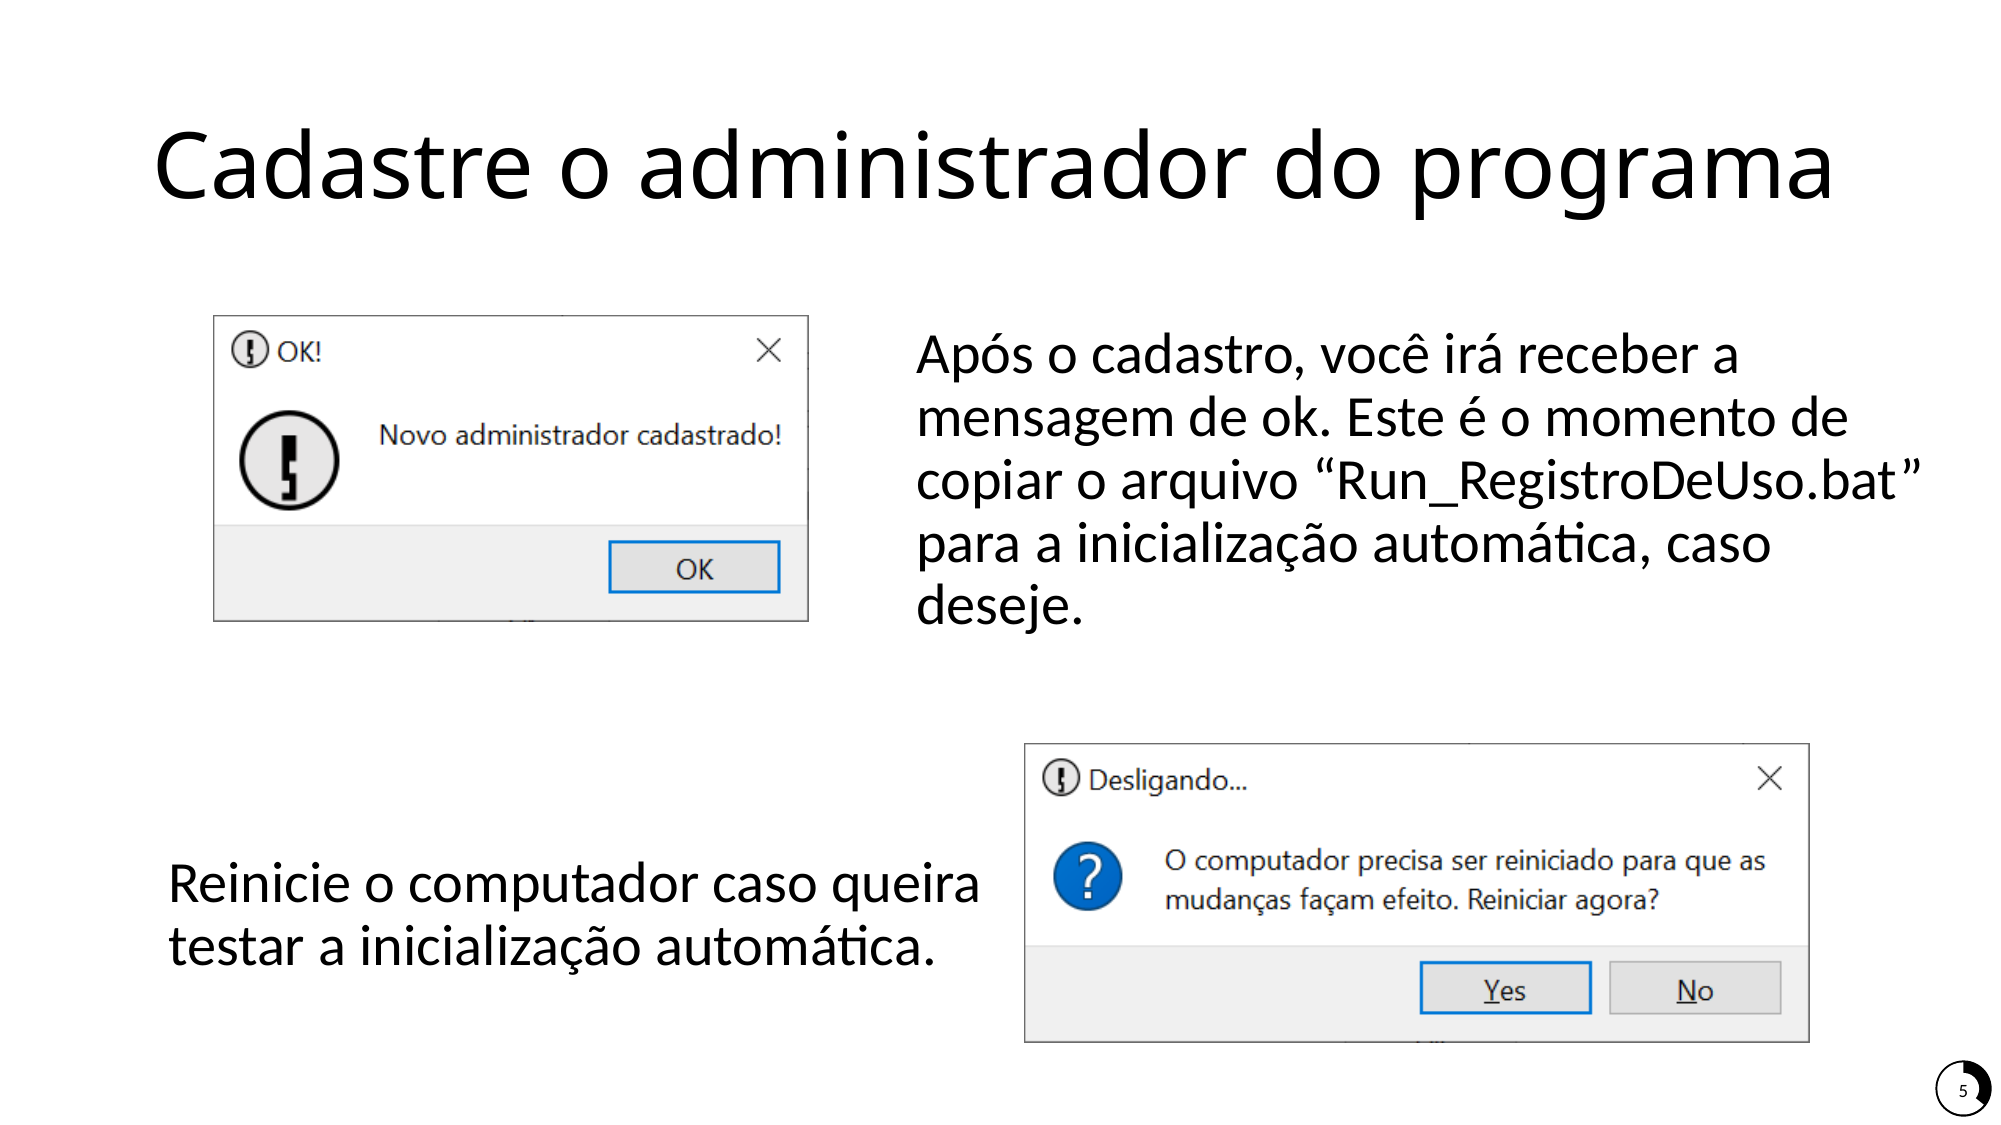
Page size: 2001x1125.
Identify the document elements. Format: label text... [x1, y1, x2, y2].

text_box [1935, 1060, 1992, 1117]
picture [1024, 743, 1810, 1043]
list Após o cadastro, você irá receber a mensagem de ok. Este é o momento de copiar o arquivo “Run_RegistroDeUso.bat” para a inicialização automática, caso deseje. [901, 315, 1958, 670]
text_box Reinicie o computador caso queira testar a inicialização automática. [153, 844, 1024, 986]
picture [213, 315, 809, 623]
title Cadastre o administrador do programa [137, 59, 1863, 278]
